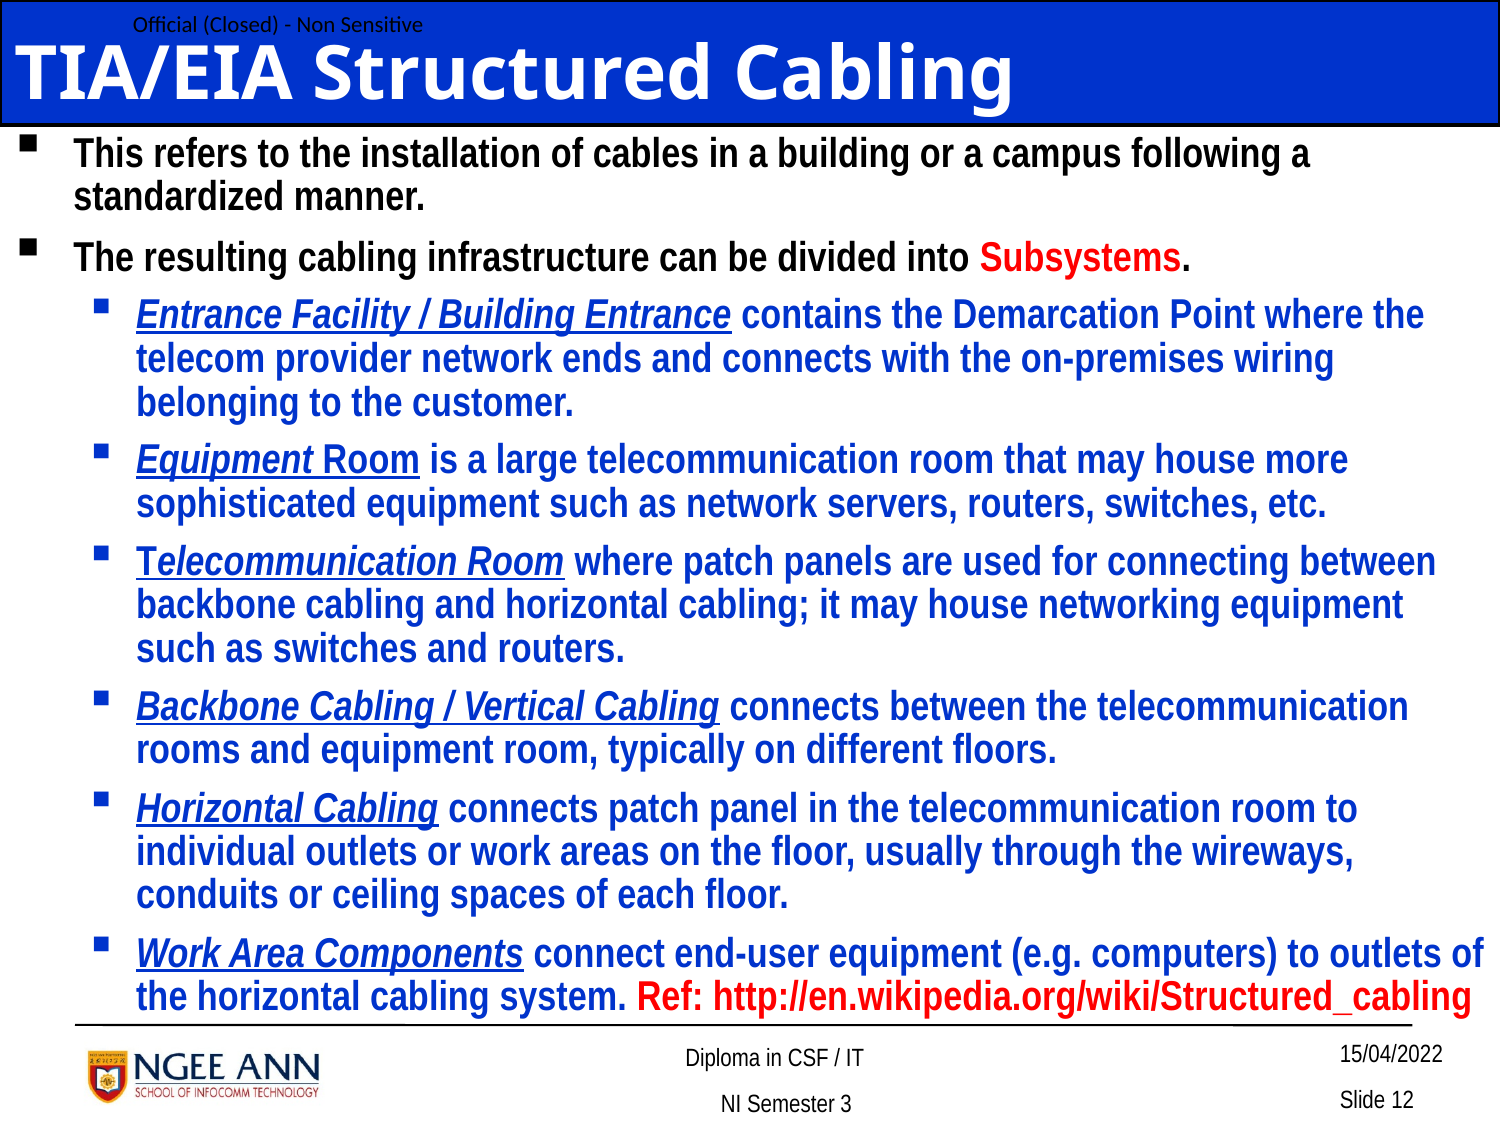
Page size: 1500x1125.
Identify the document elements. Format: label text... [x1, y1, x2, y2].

list This refers to the installation of cables in a building or a campus following a standardized manner. The resulting cabling infrastructure can be divided into Subsystems. Entrance Facility / Building Entrance contains the Demarcation Point where the telecom provider network ends and connects with the on-premises wiring belonging to the customer. Equipment Room is a large telecommunication room that may house more sophisticated equipment such as network servers, routers, switches, etc. Telecommunication Room where patch panels are used for connecting between backbone cabling and horizontal cabling; it may house networking equipment such as switches and routers. Backbone Cabling / Vertical Cabling connects between the telecommunication rooms and equipment room, typically on different floors. Horizontal Cabling connects patch panel in the telecommunication room to individual outlets or work areas on the floor, usually through the wireways, conduits or ceiling spaces of each floor. Work Area Components connect end-user equipment (e.g. computers) to outlets of the horizontal cabling system. Ref: http://en.wikipedia.org/wiki/Structured_cabling [0, 125, 1500, 1027]
title TIA/EIA Structured Cabling [0, 12, 1476, 125]
picture [62, 1028, 344, 1125]
